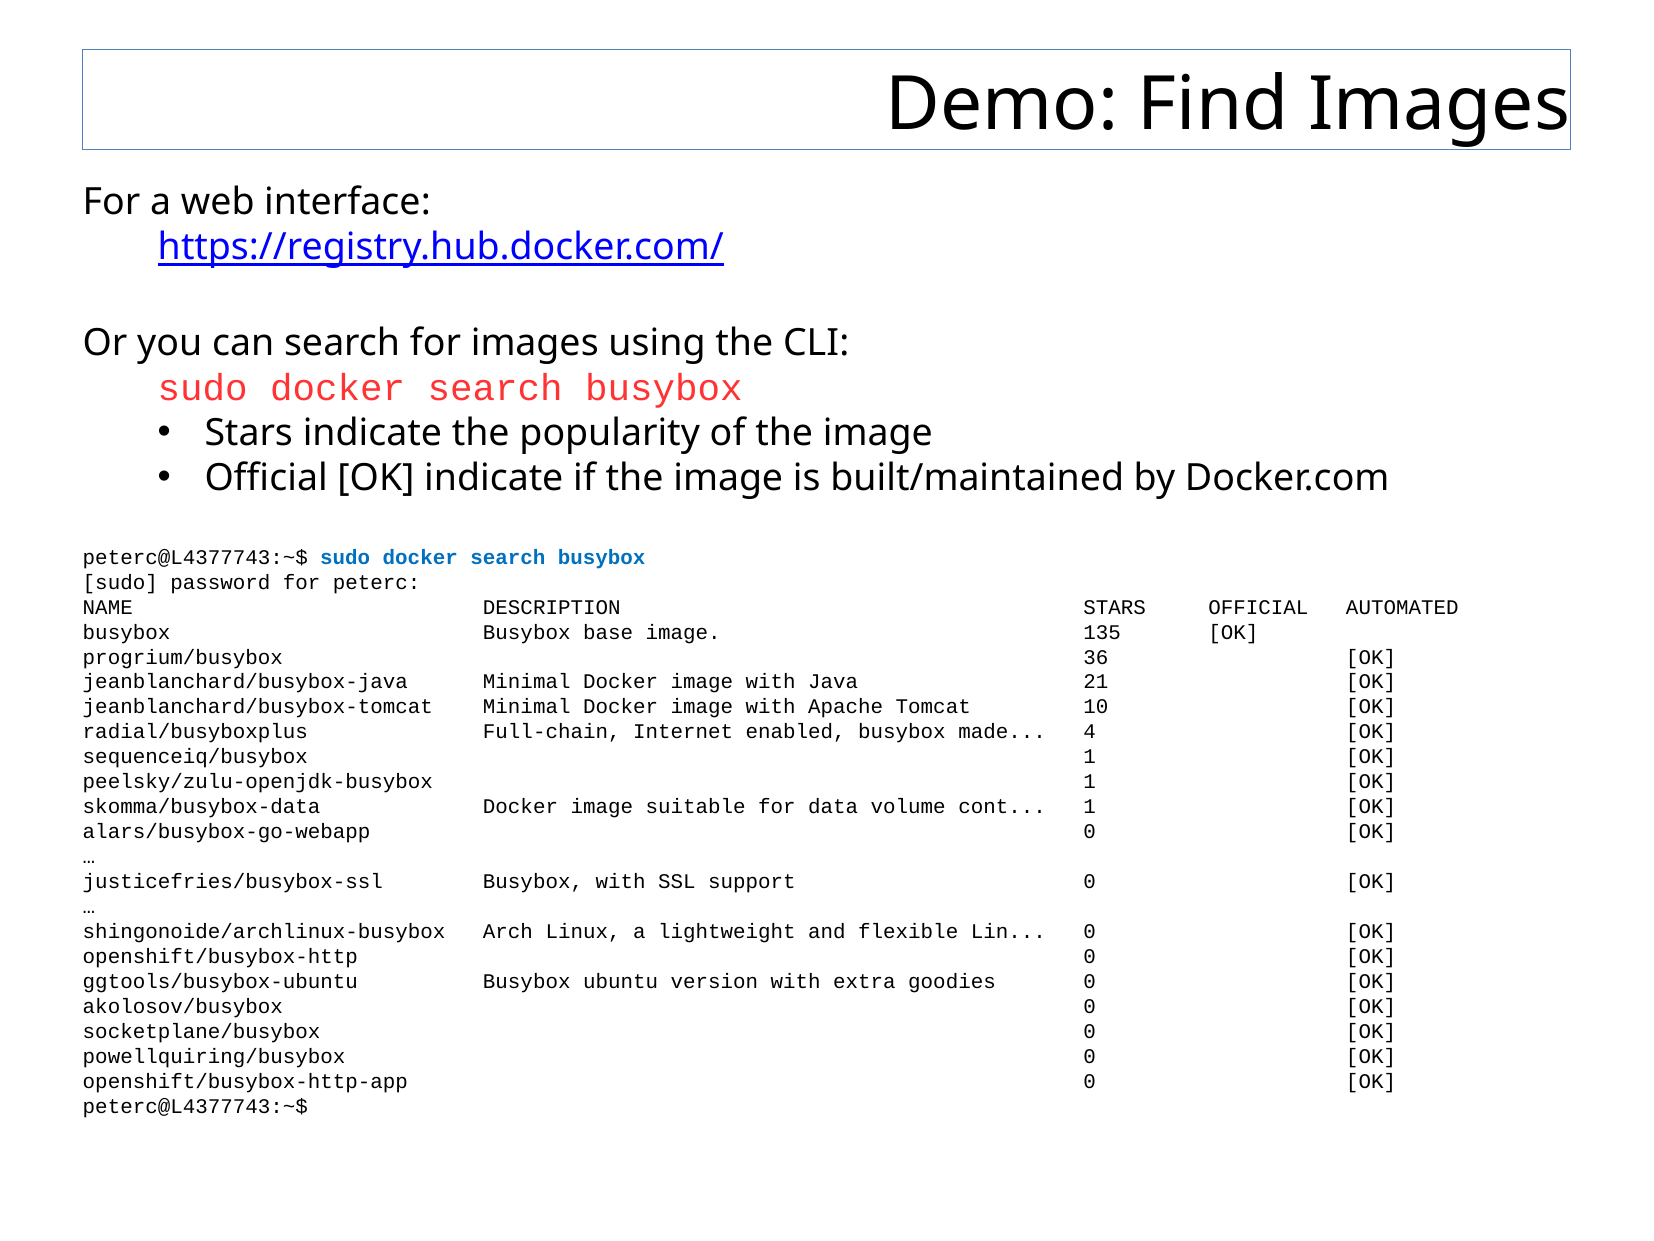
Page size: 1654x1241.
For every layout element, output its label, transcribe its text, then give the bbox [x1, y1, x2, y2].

text_box For a web interface: https://registry.hub.docker.com/ Or you can search for images using the CLI: sudo docker search busybox Stars indicate the popularity of the image Official [OK] indicate if the image is built/maintained by Docker.com peterc@L4377743:~$ sudo docker search busybox [sudo] password for peterc: NAME DESCRIPTION STARS OFFICIAL AUTOMATED busybox Busybox base image. 135 [OK] progrium/busybox 36 [OK] jeanblanchard/busybox-java Minimal Docker image with Java 21 [OK] jeanblanchard/busybox-tomcat Minimal Docker image with Apache Tomcat 10 [OK] radial/busyboxplus Full-chain, Internet enabled, busybox made... 4 [OK] sequenceiq/busybox 1 [OK] peelsky/zulu-openjdk-busybox 1 [OK] skomma/busybox-data Docker image suitable for data volume cont... 1 [OK] alars/busybox-go-webapp 0 [OK] … justicefries/busybox-ssl Busybox, with SSL support 0 [OK] … shingonoide/archlinux-busybox Arch Linux, a lightweight and flexible Lin... 0 [OK] openshift/busybox-http 0 [OK] ggtools/busybox-ubuntu Busybox ubuntu version with extra goodies 0 [OK] akolosov/busybox 0 [OK] socketplane/busybox 0 [OK] powellquiring/busybox 0 [OK] openshift/busybox-http-app 0 [OK] peterc@L4377743:~$ [82, 177, 1571, 1138]
text_box Demo: Find Images [82, 49, 1571, 150]
